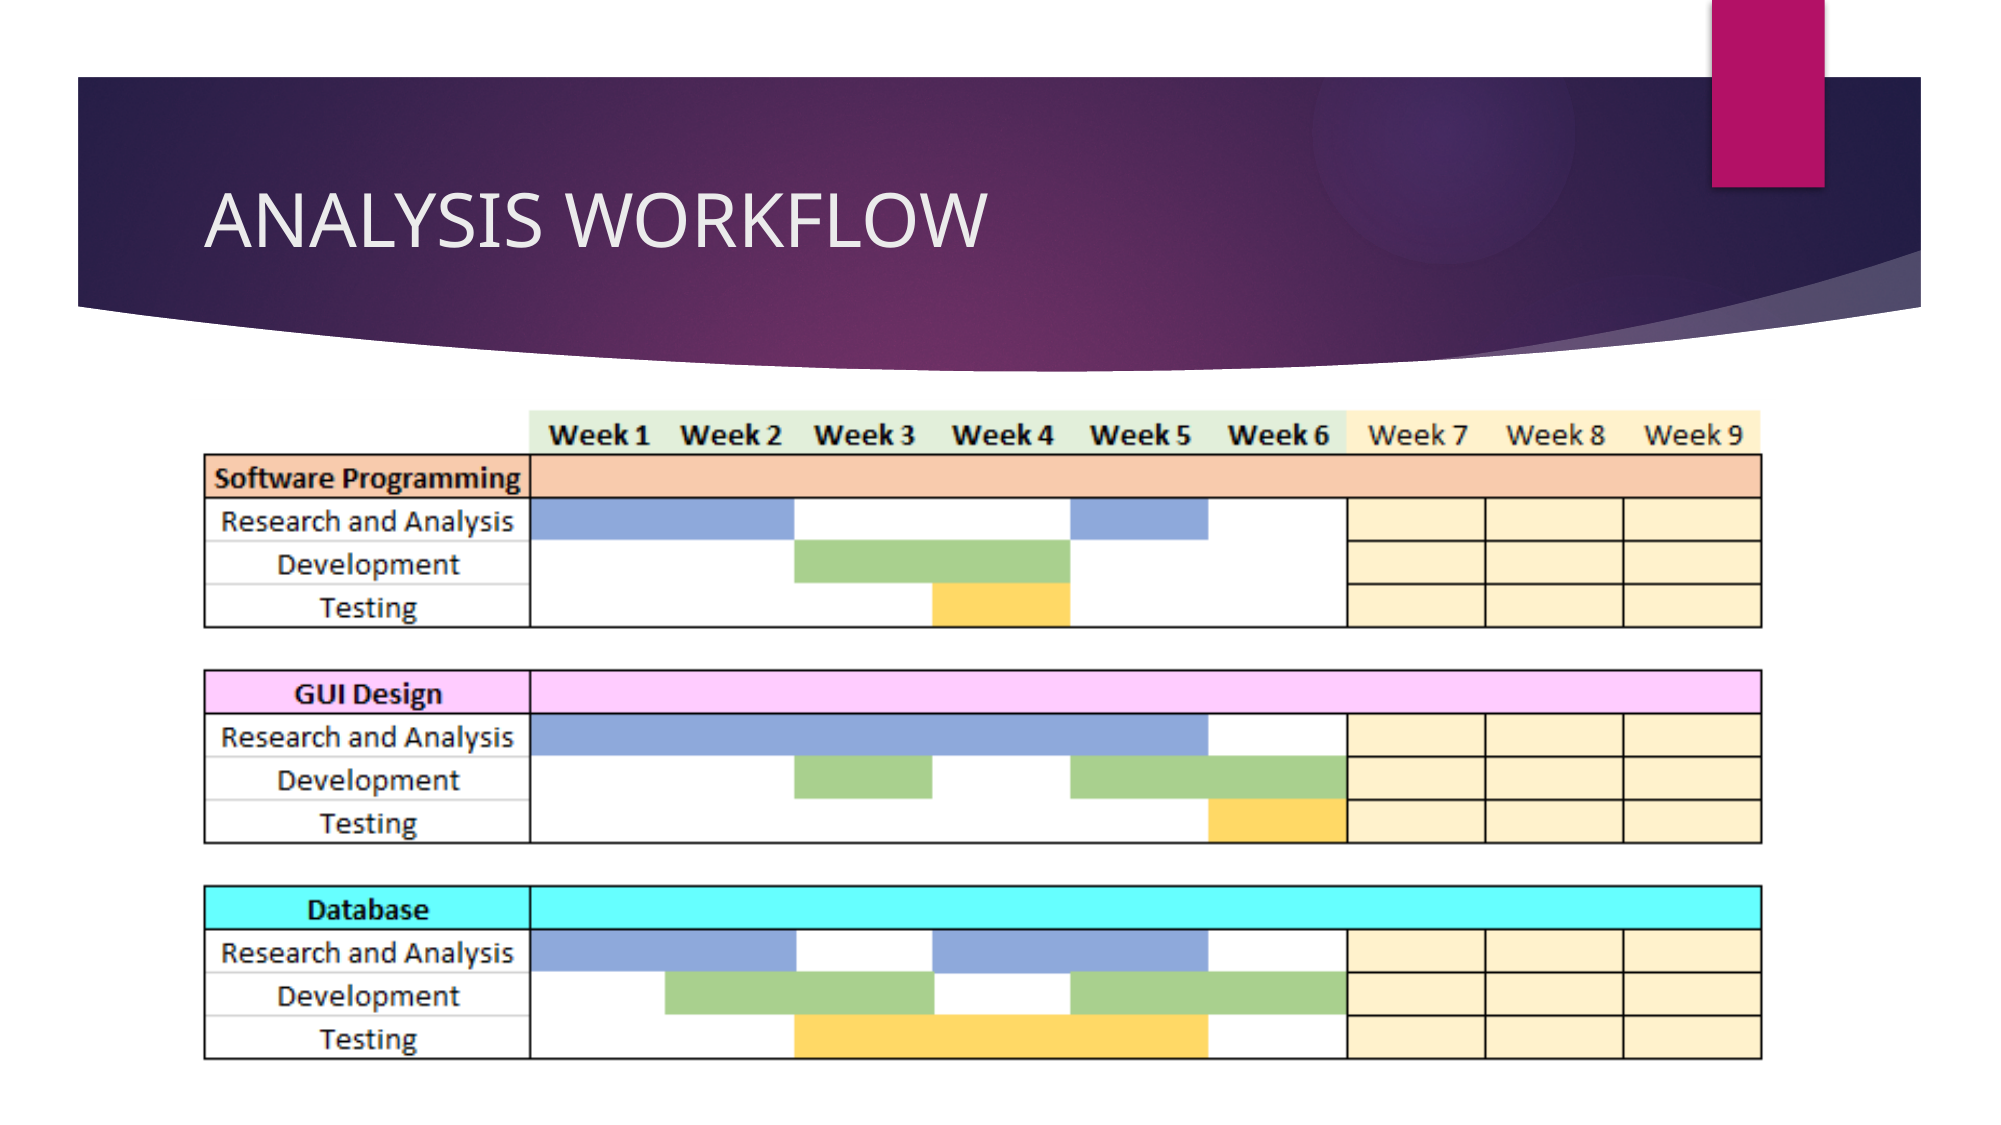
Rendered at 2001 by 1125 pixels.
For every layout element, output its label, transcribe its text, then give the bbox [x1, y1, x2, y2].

title ANALYSIS WORKFLOW [189, 159, 1627, 276]
picture [189, 398, 1776, 1082]
